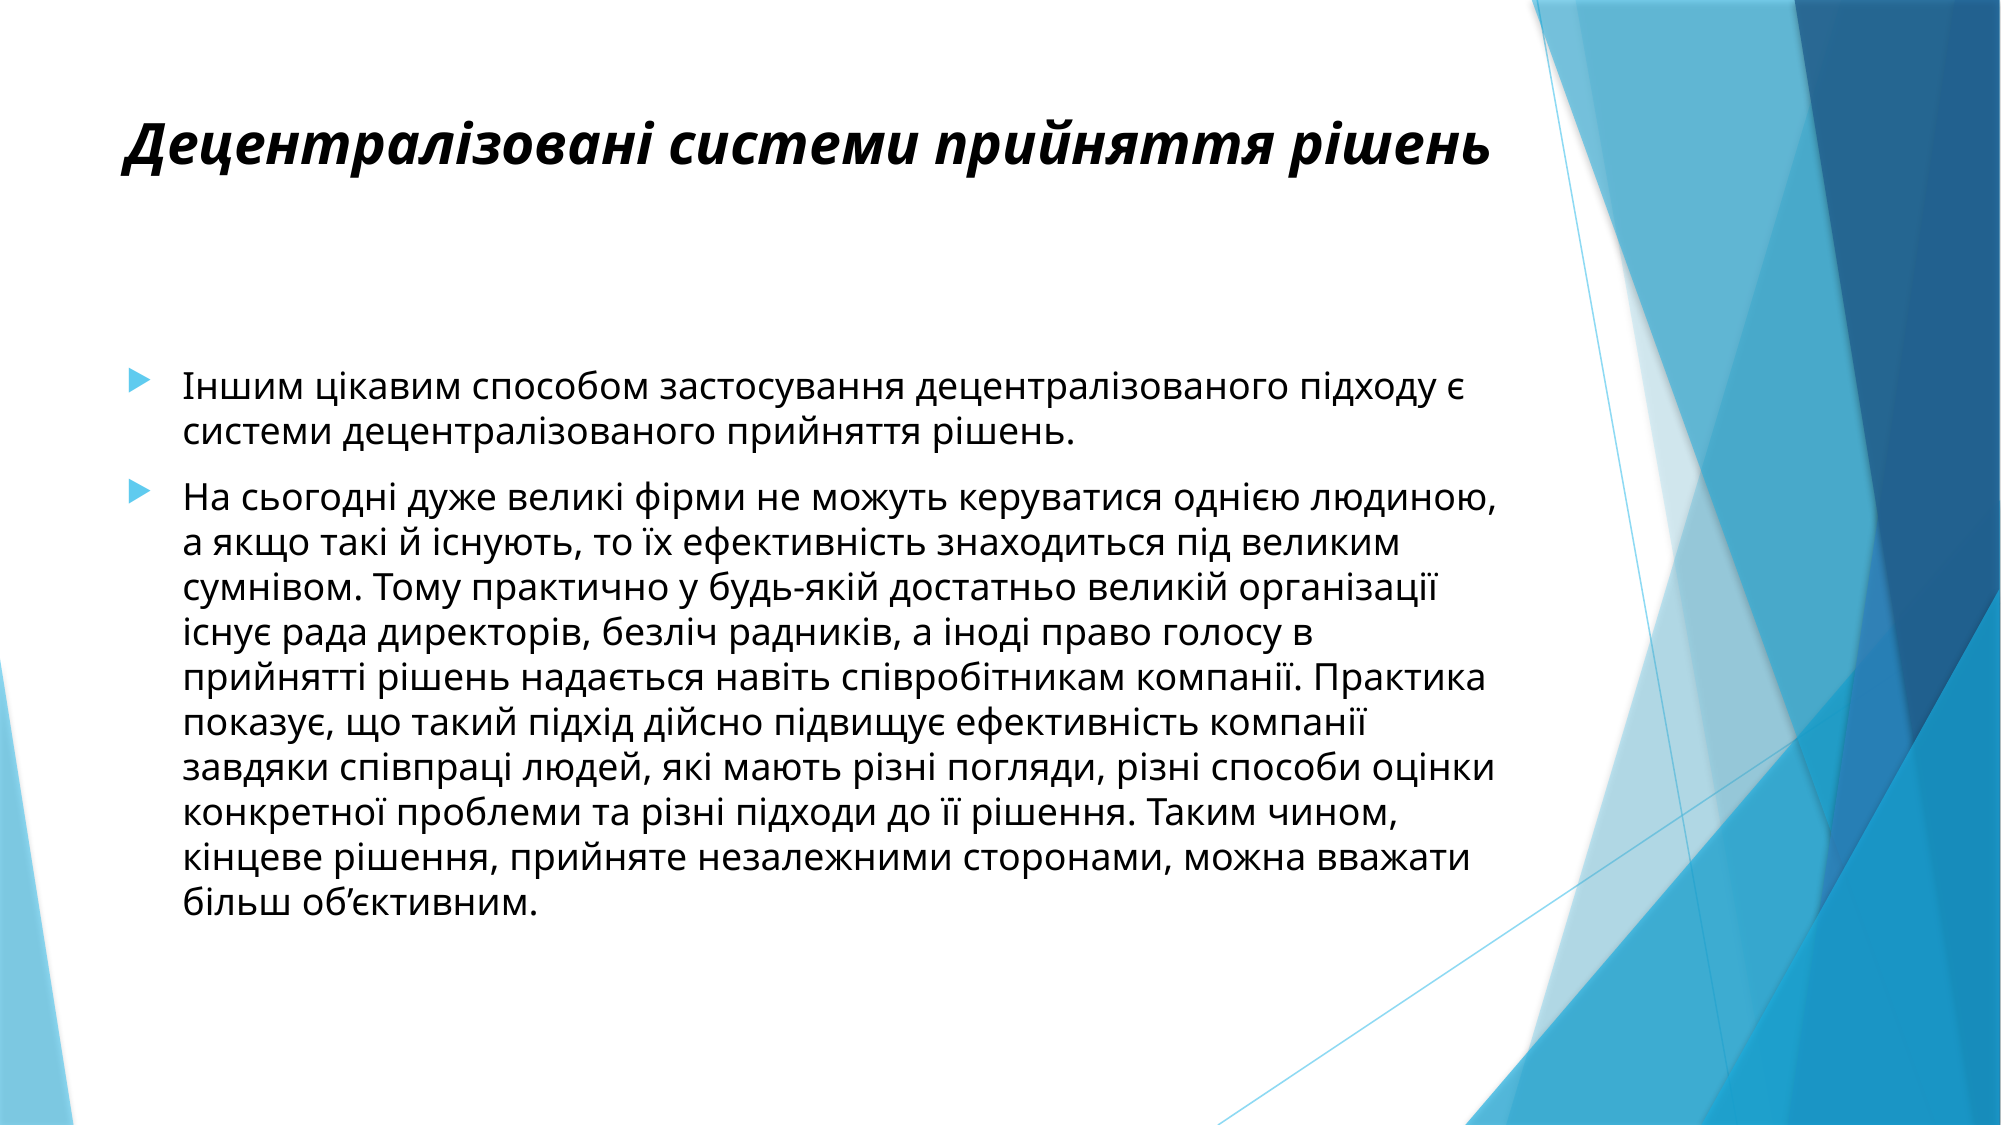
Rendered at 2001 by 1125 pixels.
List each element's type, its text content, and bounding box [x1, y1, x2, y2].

list Іншим цікавим способом застосування децентралізованого підходу є системи децентралізованого прийняття рішень. На сьогодні дуже великі фірми не можуть керуватися однією людиною, а якщо такі й існують, то їх ефективність знаходиться під великим сумнівом. Тому практично у будь-якій достатньо великій організації існує рада директорів, безліч радників, а іноді право голосу в прийнятті рішень надається навіть співробітникам компанії. Практика показує, що такий підхід дійсно підвищує ефективність компанії завдяки співпраці людей, які мають різні погляди, різні способи оцінки конкретної проблеми та різні підходи до її рішення. Таким чином, кінцеве рішення, прийняте незалежними сторонами, можна вважати більш об’єктивним. [111, 354, 1522, 992]
title Децентралізовані системи прийняття рішень [111, 99, 1522, 317]
